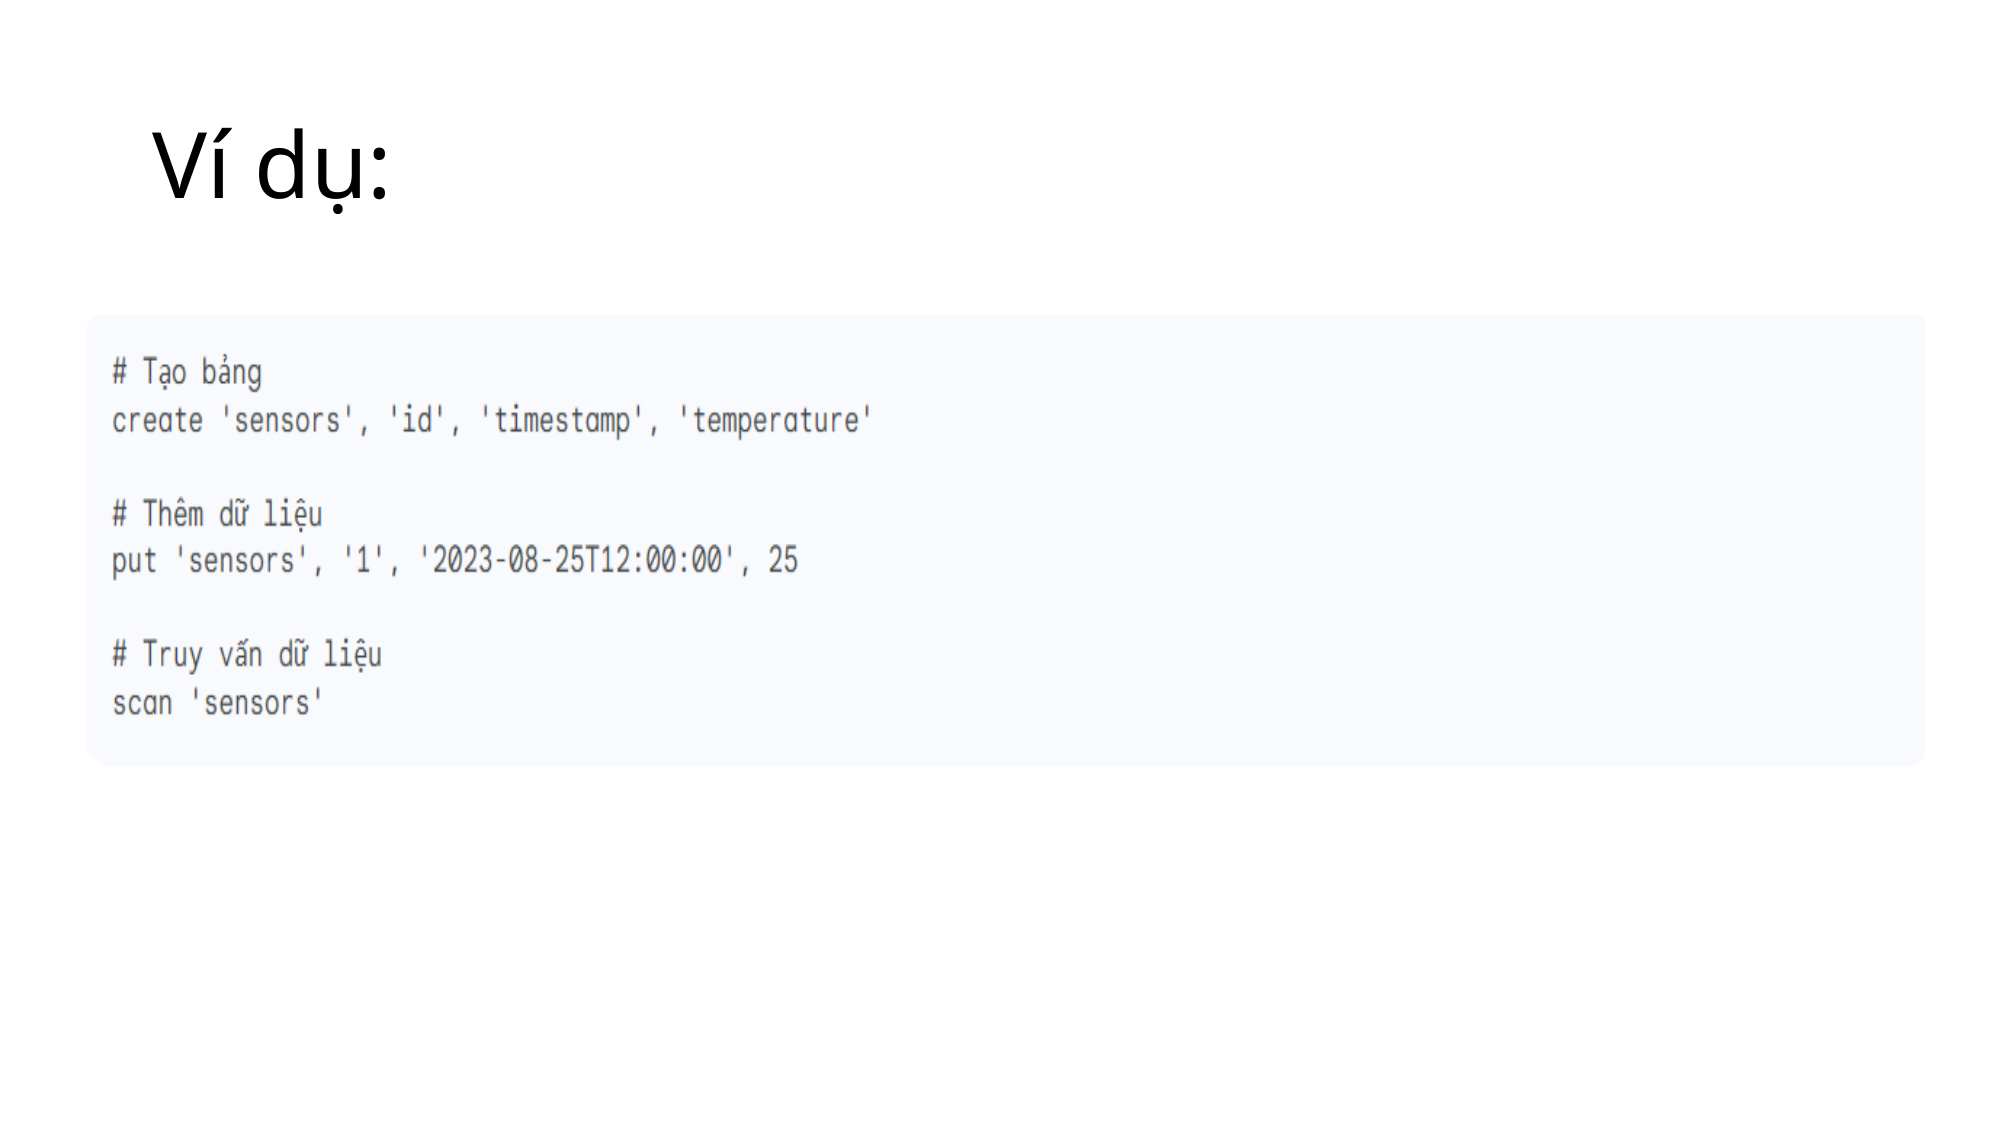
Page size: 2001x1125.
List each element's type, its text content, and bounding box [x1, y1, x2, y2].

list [86, 315, 1925, 767]
title Ví dụ: [137, 59, 1863, 278]
